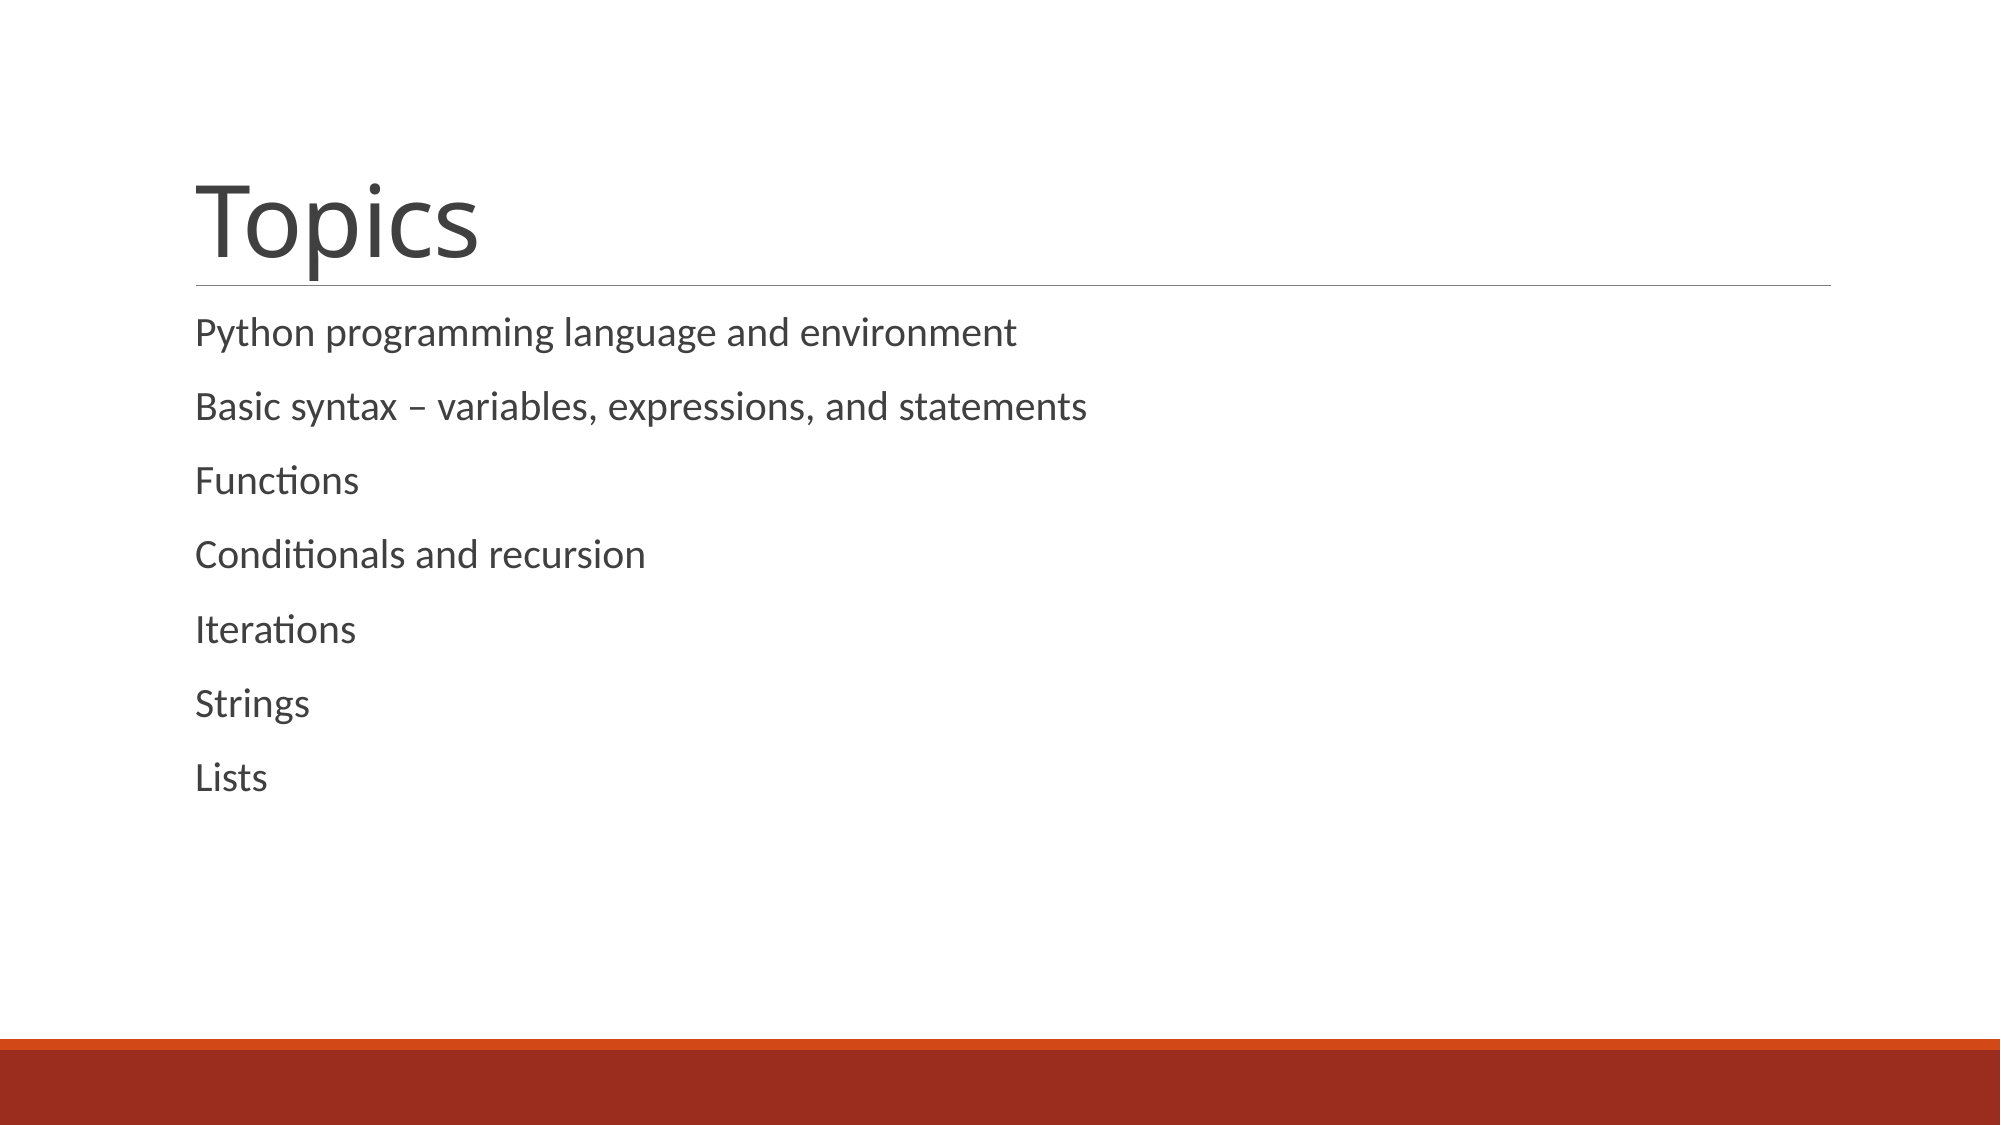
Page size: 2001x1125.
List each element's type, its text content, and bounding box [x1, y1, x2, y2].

list Python programming language and environment Basic syntax – variables, expressions, and statements Functions Conditionals and recursion Iterations Strings Lists [180, 302, 1830, 963]
title Topics [180, 47, 1830, 285]
